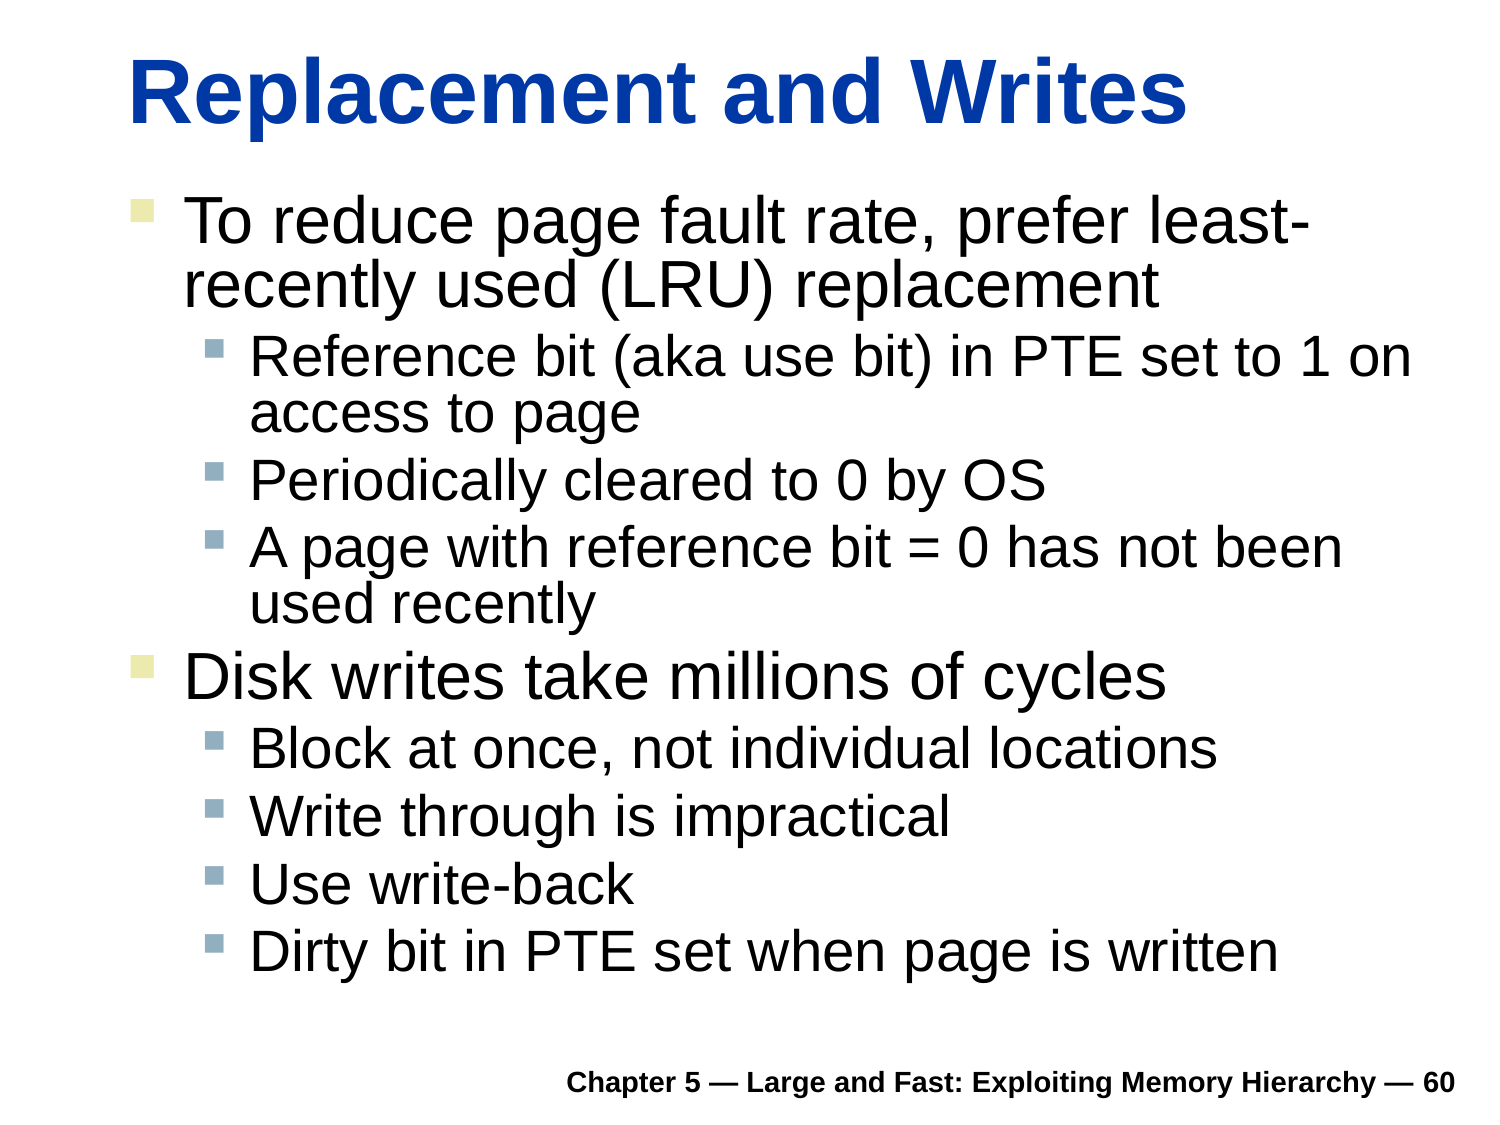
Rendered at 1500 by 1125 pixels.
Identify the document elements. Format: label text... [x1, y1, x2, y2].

title Replacement and Writes [112, 23, 1468, 149]
footer Chapter 5 — Large and Fast: Exploiting Memory Hierarchy — 60 [277, 1046, 1471, 1106]
list To reduce page fault rate, prefer least-recently used (LRU) replacement Reference bit (aka use bit) in PTE set to 1 on access to page Periodically cleared to 0 by OS A page with reference bit = 0 has not been used recently Disk writes take millions of cycles Block at once, not individual locations Write through is impractical Use write-back Dirty bit in PTE set when page is written [112, 184, 1469, 1024]
